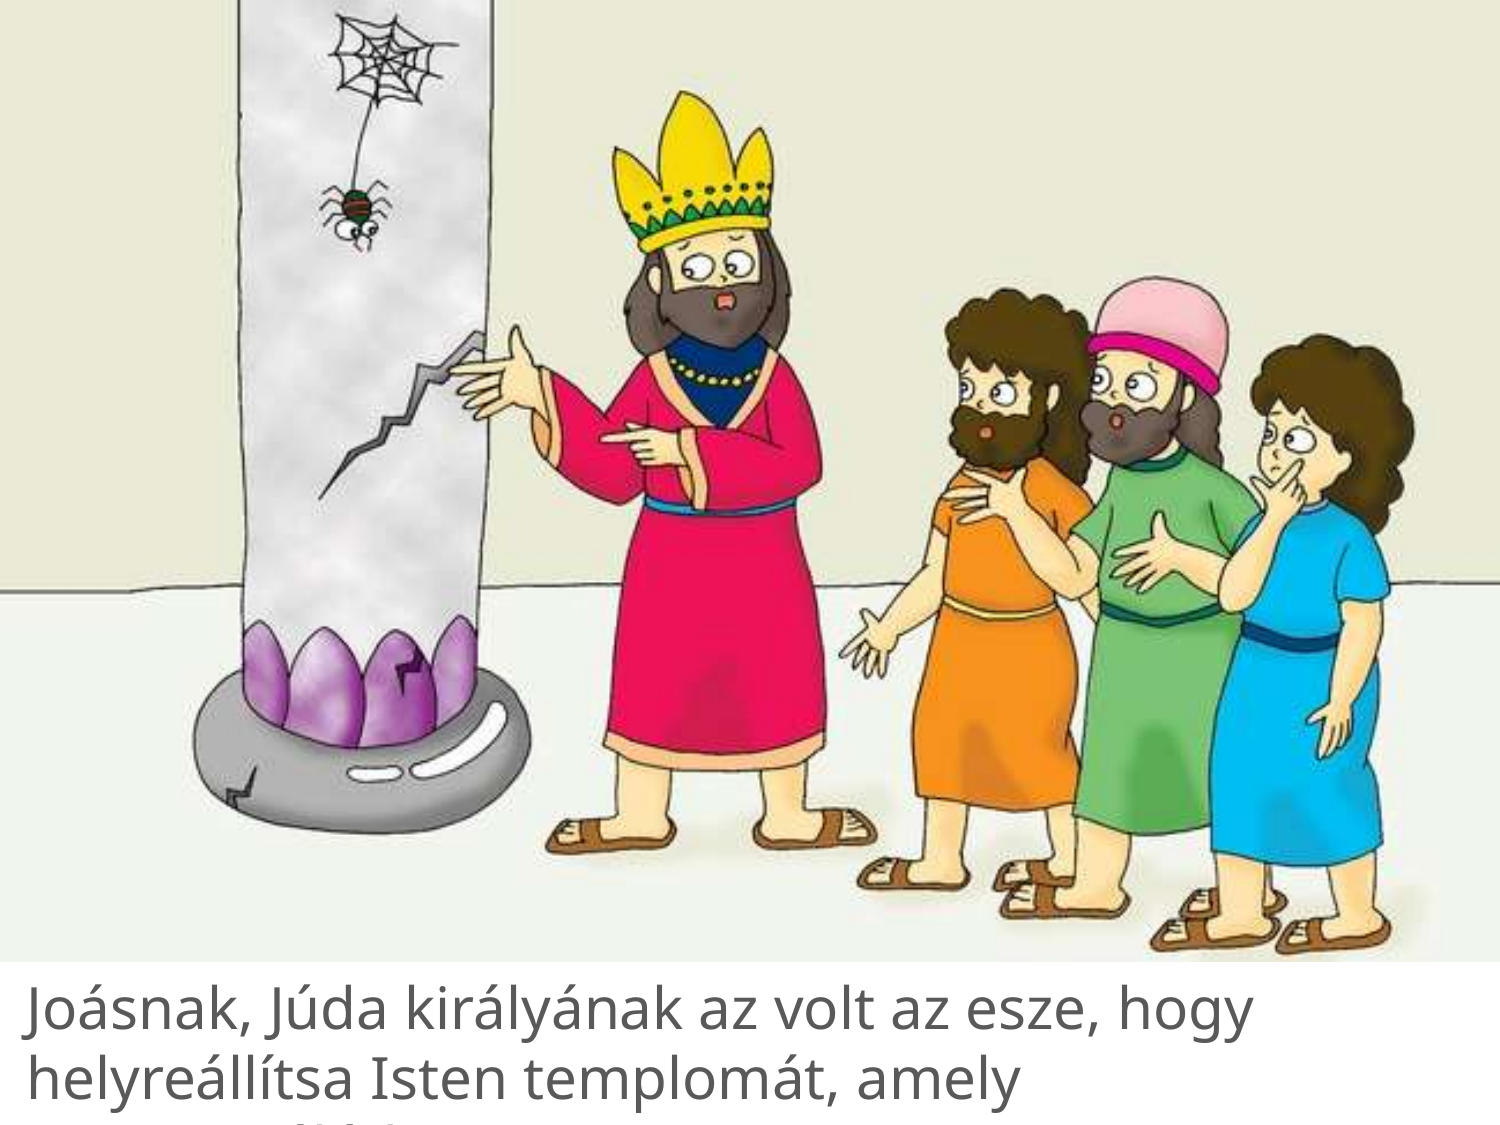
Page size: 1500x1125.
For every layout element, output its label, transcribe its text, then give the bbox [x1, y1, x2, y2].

text_box Joásnak, Júda királyának az volt az esze, hogy helyreállítsa Isten templomát, amely megrongálódott. [11, 970, 1483, 1125]
picture [0, 0, 1500, 963]
